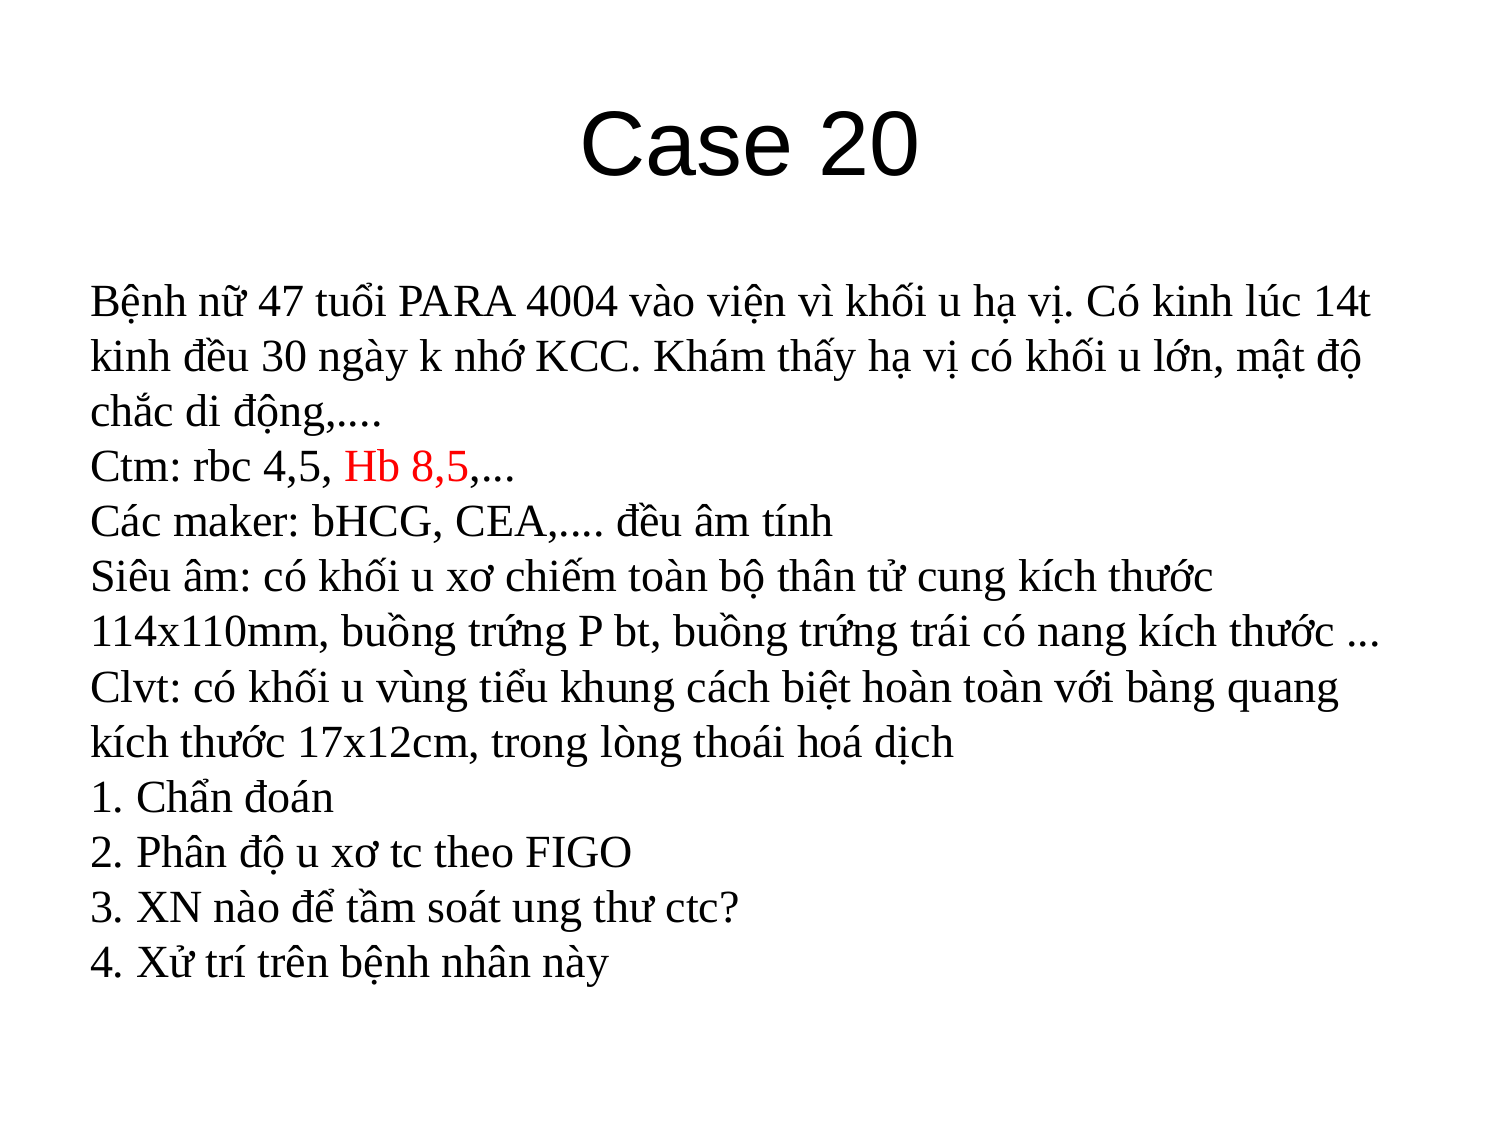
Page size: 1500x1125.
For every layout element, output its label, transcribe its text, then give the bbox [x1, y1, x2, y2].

list Bệnh nữ 47 tuổi PARA 4004 vào viện vì khối u hạ vị. Có kinh lúc 14t kinh đều 30 ngày k nhớ KCC. Khám thấy hạ vị có khối u lớn, mật độ chắc di động,.... Ctm: rbc 4,5, Hb 8,5,... Các maker: bHCG, CEA,.... đều âm tính Siêu âm: có khối u xơ chiếm toàn bộ thân tử cung kích thước 114x110mm, buồng trứng P bt, buồng trứng trái có nang kích thước ... Clvt: có khối u vùng tiểu khung cách biệt hoàn toàn với bàng quang kích thước 17x12cm, trong lòng thoái hoá dịch 1. Chẩn đoán 2. Phân độ u xơ tc theo FIGO 3. XN nào để tầm soát ung thư ctc? 4. Xử trí trên bệnh nhân này [75, 262, 1425, 1005]
title Case 20 [75, 45, 1425, 233]
